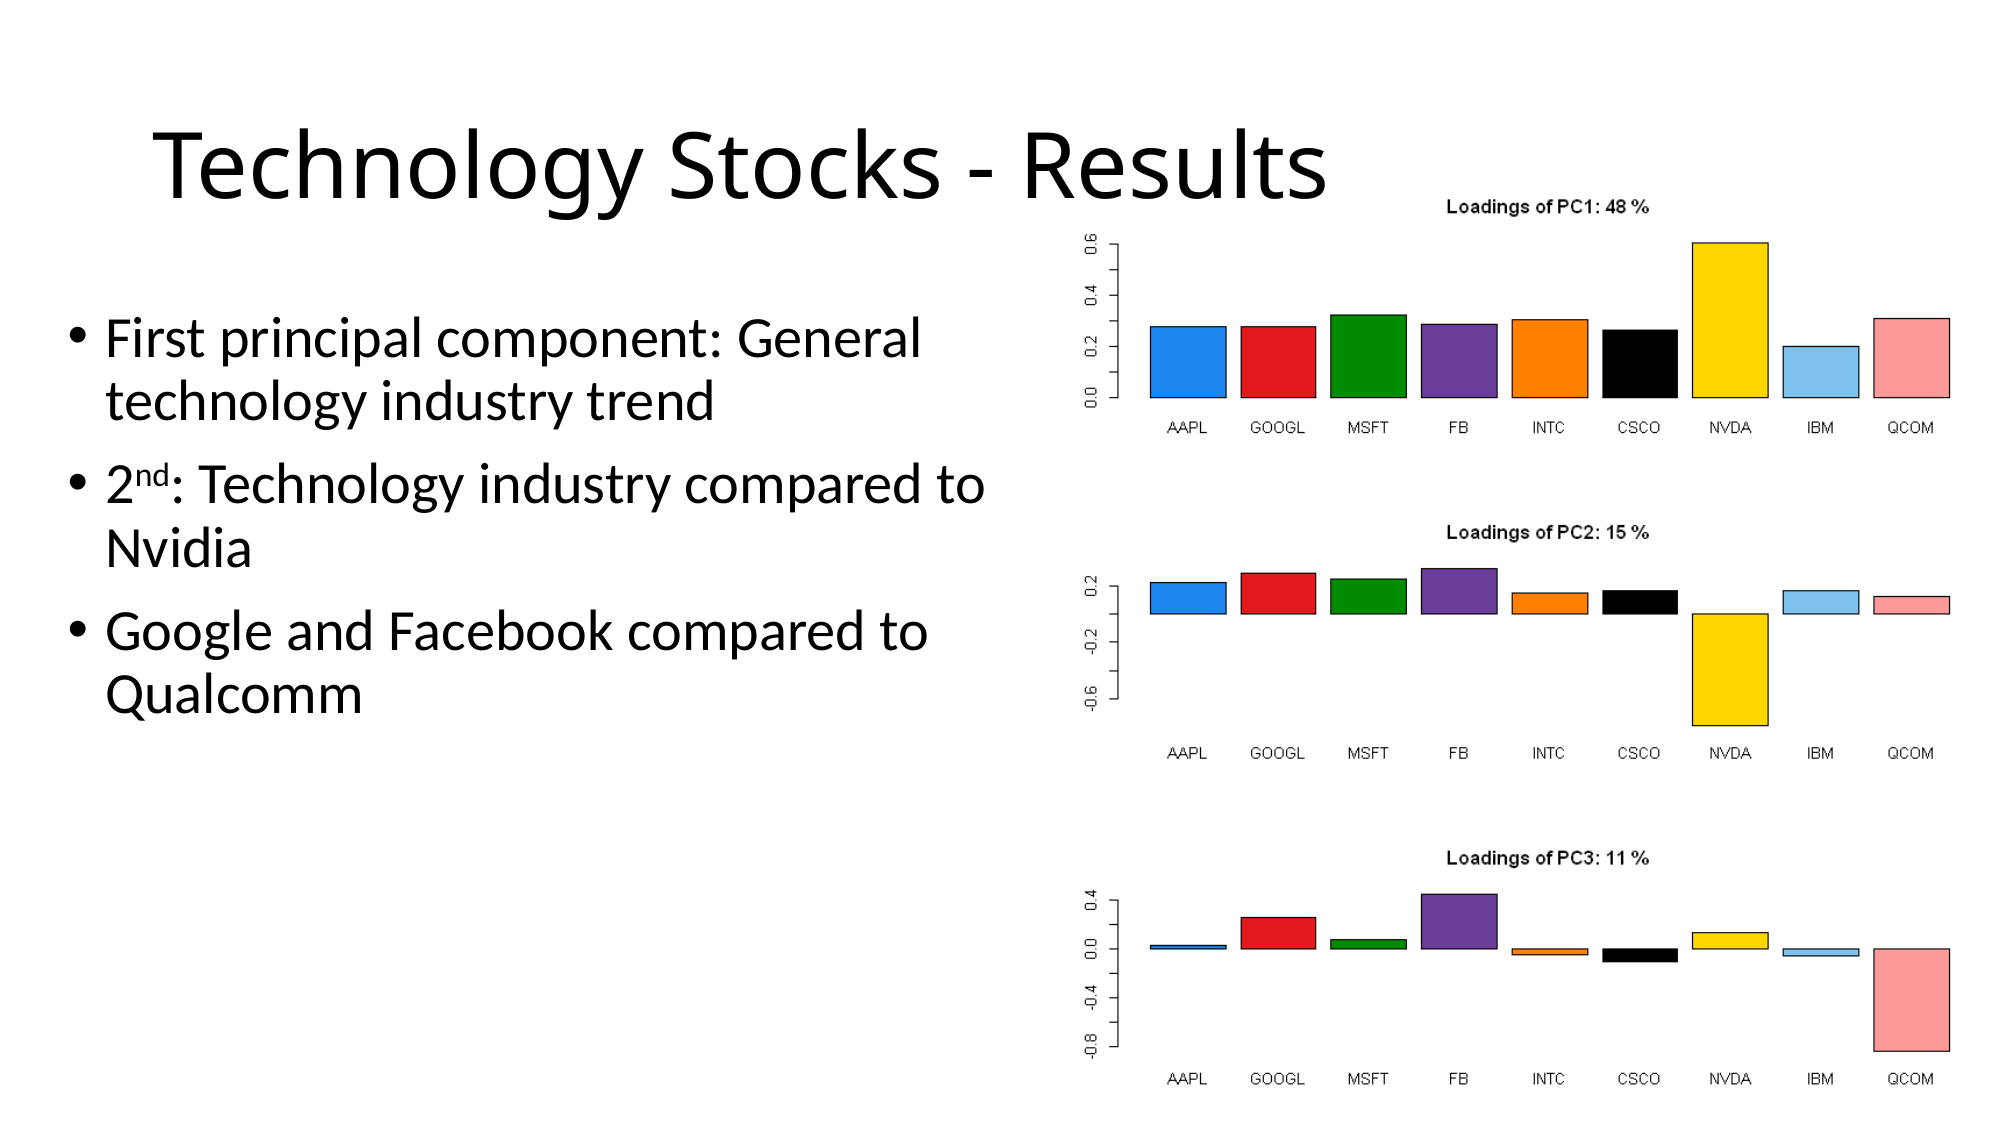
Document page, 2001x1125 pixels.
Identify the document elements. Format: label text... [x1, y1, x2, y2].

picture [1043, 168, 2000, 1125]
list First principal component: General technology industry trend 2nd: Technology industry compared to Nvidia Google and Facebook compared to Qualcomm [52, 299, 1043, 1066]
title Technology Stocks - Results [137, 59, 1863, 278]
